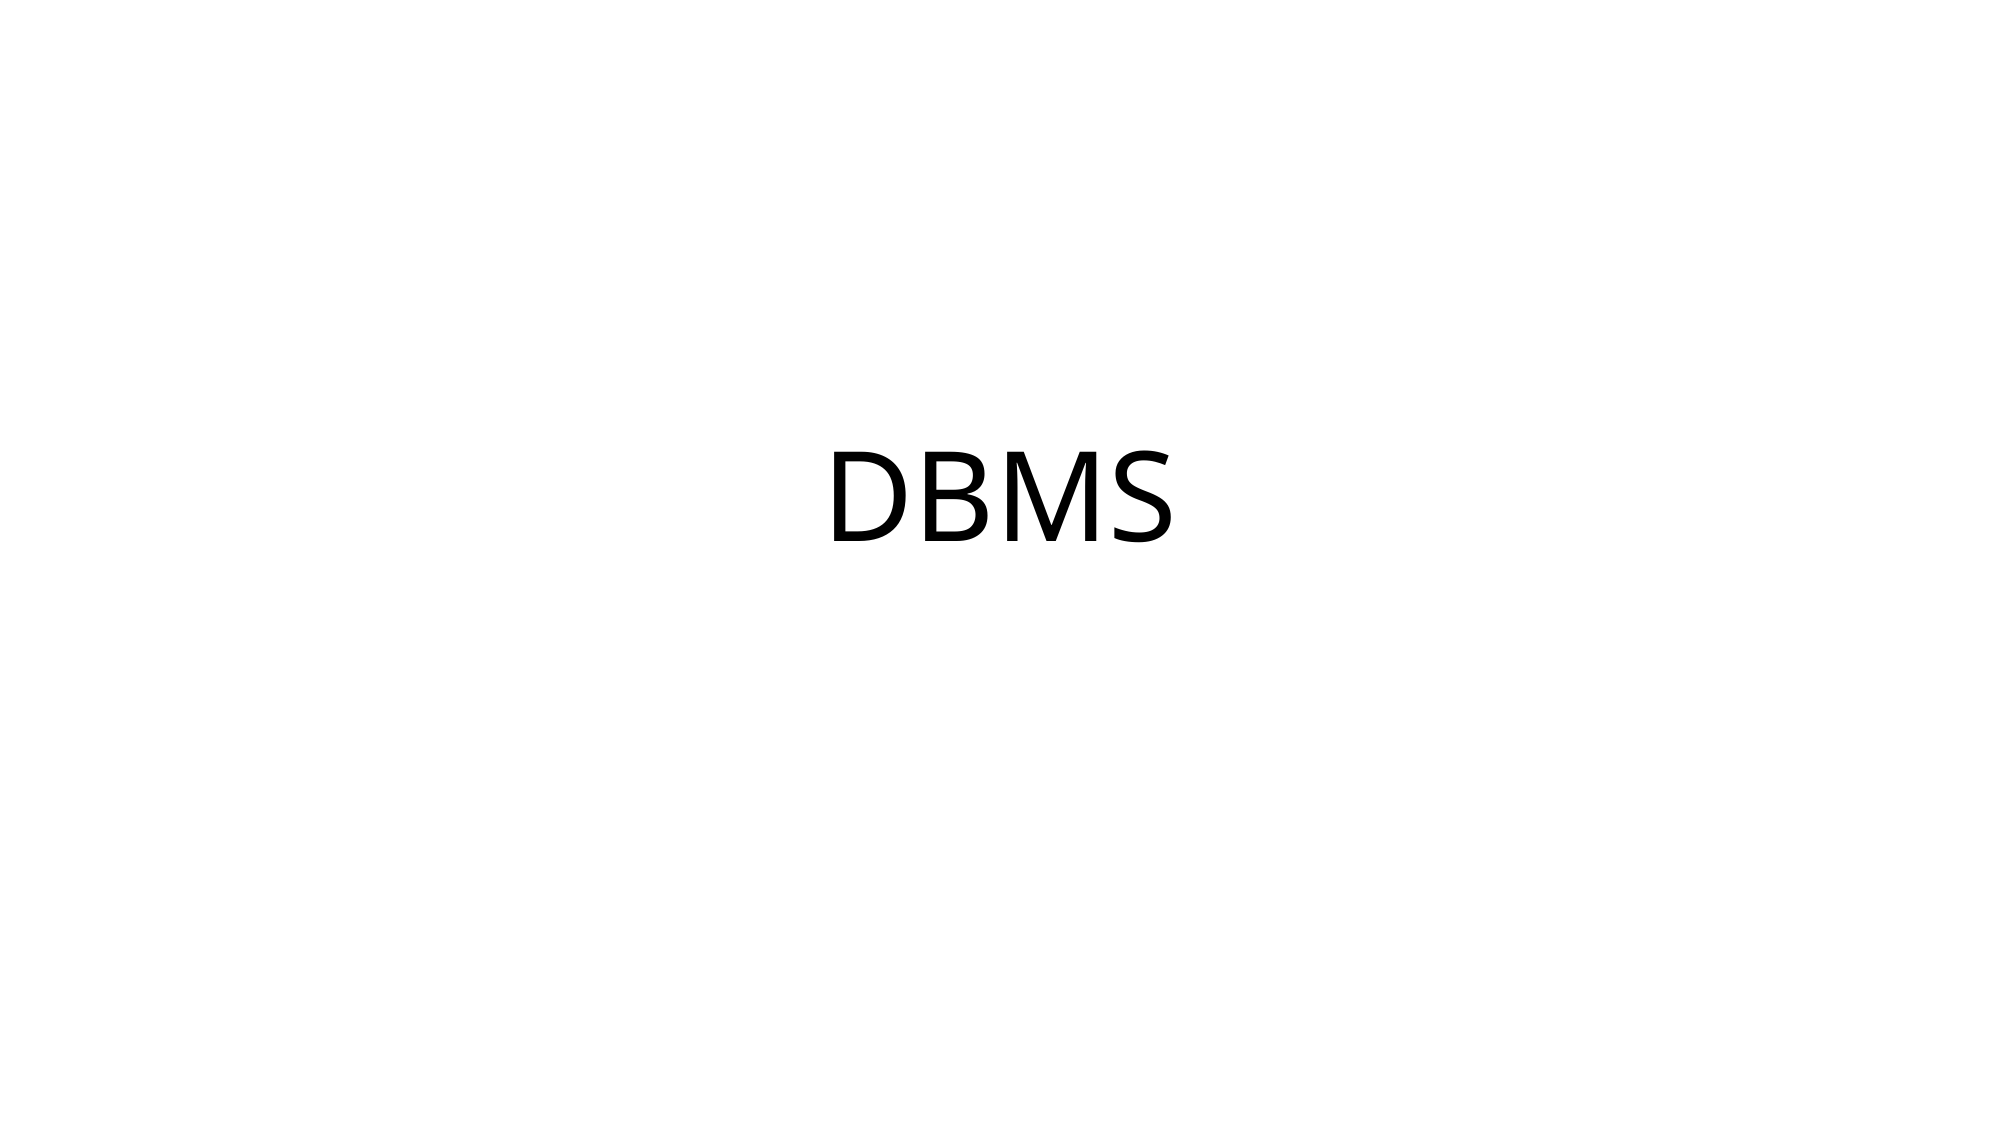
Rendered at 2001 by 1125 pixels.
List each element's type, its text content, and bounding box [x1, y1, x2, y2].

title DBMS [249, 184, 1750, 576]
